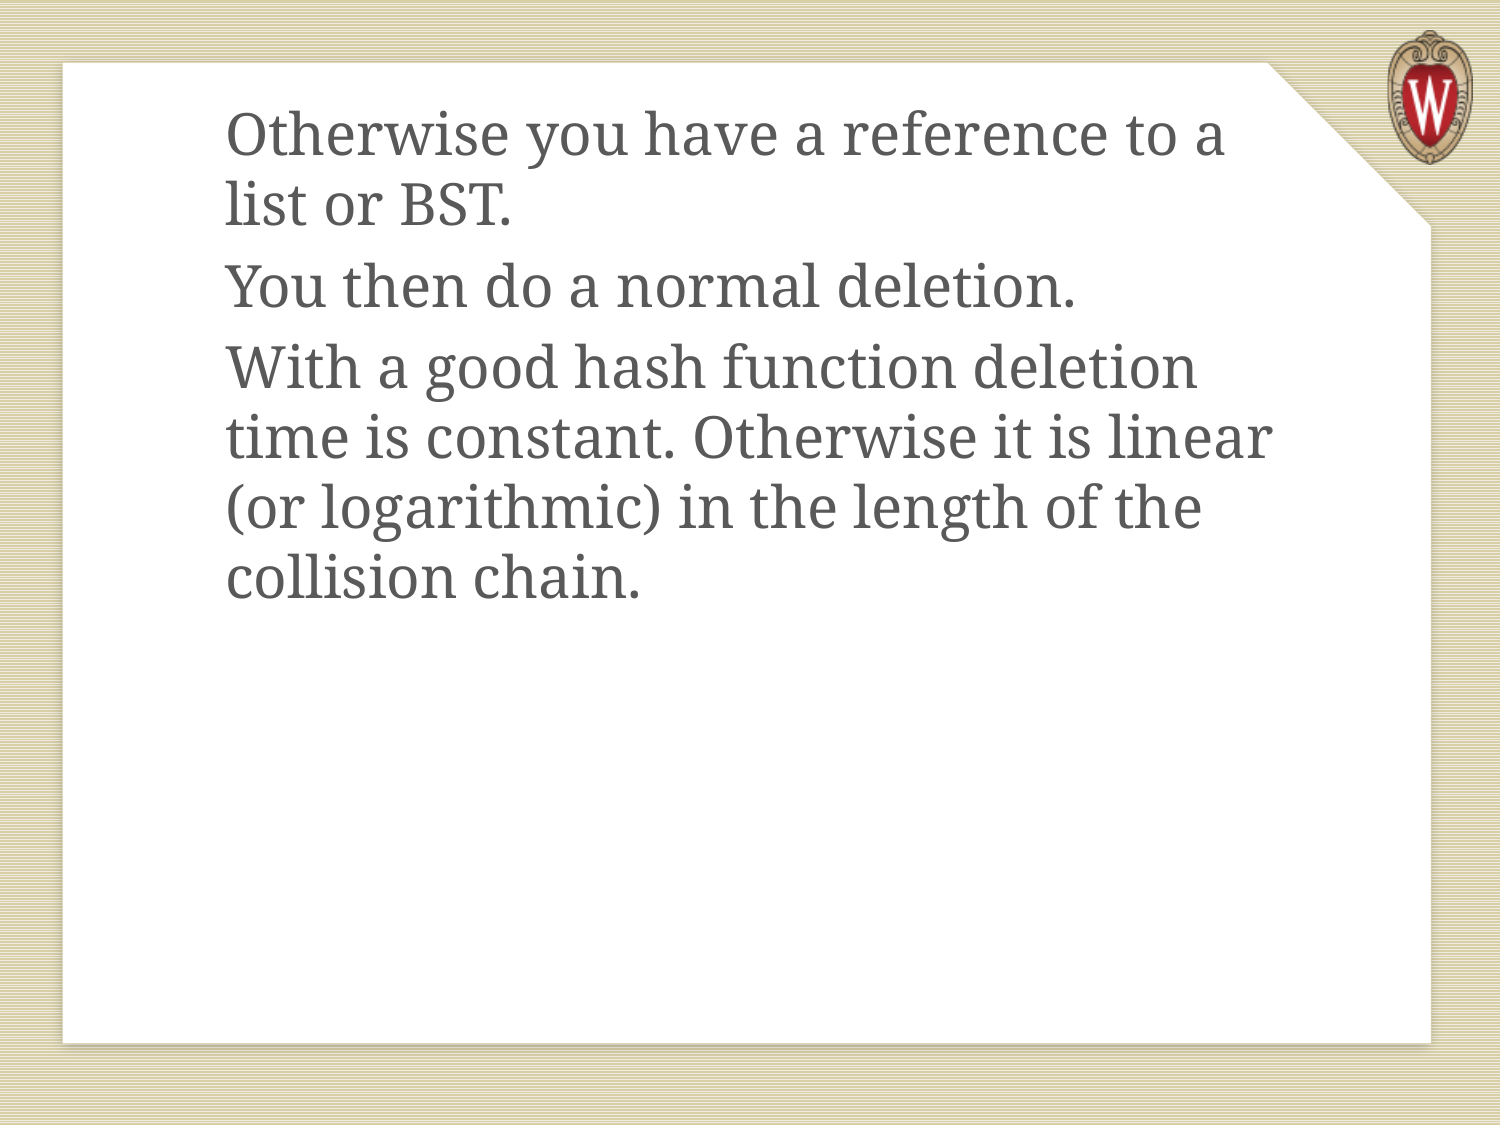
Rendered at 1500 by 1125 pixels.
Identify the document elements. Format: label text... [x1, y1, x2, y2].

subtitle Otherwise you have a reference to a list or BST. You then do a normal deletion. With a good hash function deletion time is constant. Otherwise it is linear (or logarithmic) in the length of the collision chain. [225, 97, 1275, 887]
